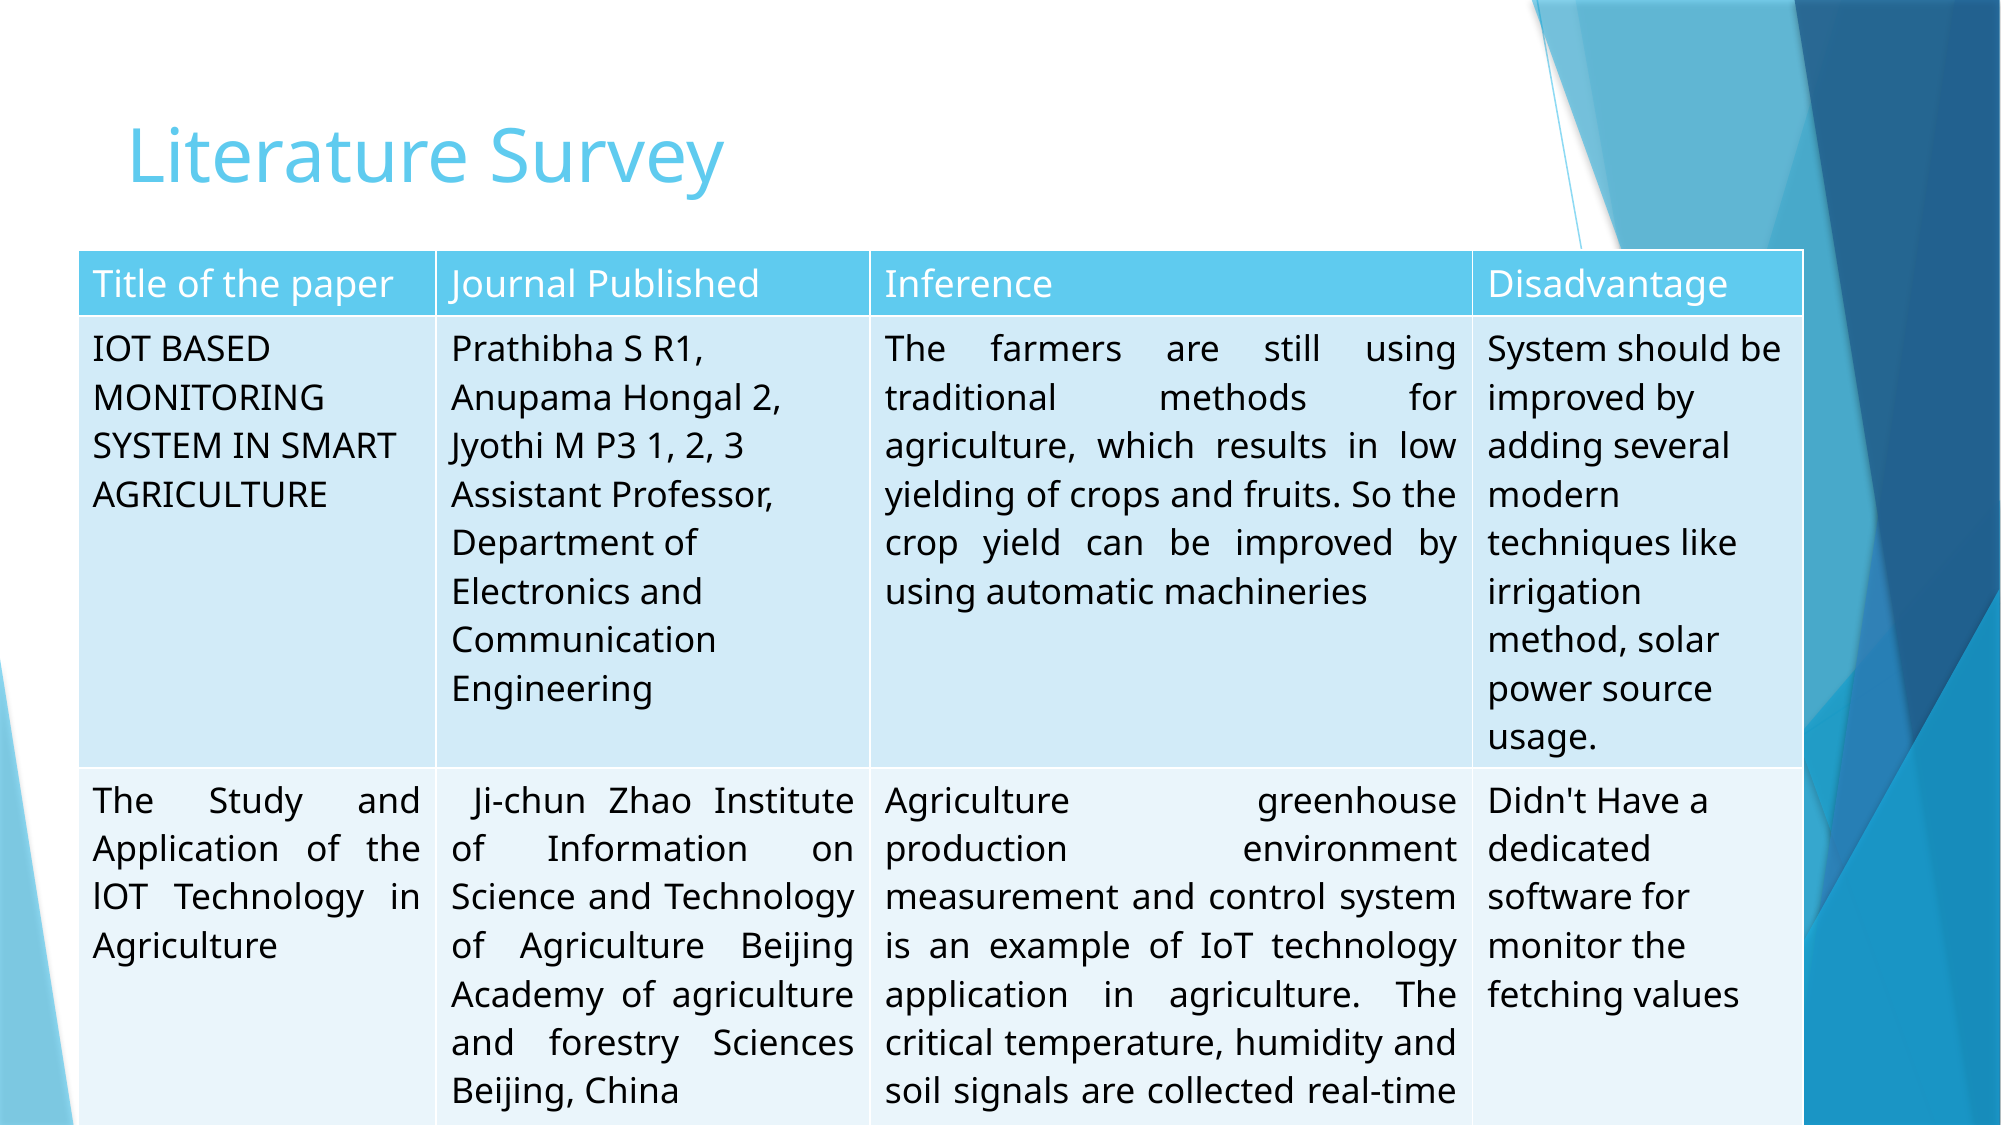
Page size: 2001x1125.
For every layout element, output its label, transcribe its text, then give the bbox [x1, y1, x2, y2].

table_header Journal Published [437, 251, 869, 315]
table_header Disadvantage [1473, 251, 1802, 315]
table_cell Ji-chun Zhao Institute of Information on Science and Technology of Agriculture Beijing Academy of agriculture and forestry Sciences Beijing, China [437, 769, 869, 1125]
table_cell Agriculture greenhouse production environment measurement and control system is an example of IoT technology application in agriculture. The critical temperature, humidity and soil signals are collected real-time in the agriculture production process [871, 769, 1472, 1125]
table_cell Didn't Have a dedicated software for monitor the fetching values [1473, 769, 1802, 1125]
table_cell The Study and Application of the lOT Technology in Agriculture [79, 769, 435, 1125]
table_cell System should be improved by adding several modern techniques like irrigation method, solar power source usage. [1473, 317, 1802, 767]
table_cell The farmers are still using traditional methods for agriculture, which results in low yielding of crops and fruits. So the crop yield can be improved by using automatic machineries [871, 317, 1472, 767]
table_header Inference [871, 251, 1472, 315]
table_header Title of the paper [79, 251, 435, 315]
title Literature Survey [111, 99, 1522, 249]
table_cell Prathibha S R1, Anupama Hongal 2, Jyothi M P3 1, 2, 3 Assistant Professor, Department of Electronics and Communication Engineering [437, 317, 869, 767]
table_cell IOT BASED MONITORING SYSTEM IN SMART AGRICULTURE [79, 317, 435, 767]
